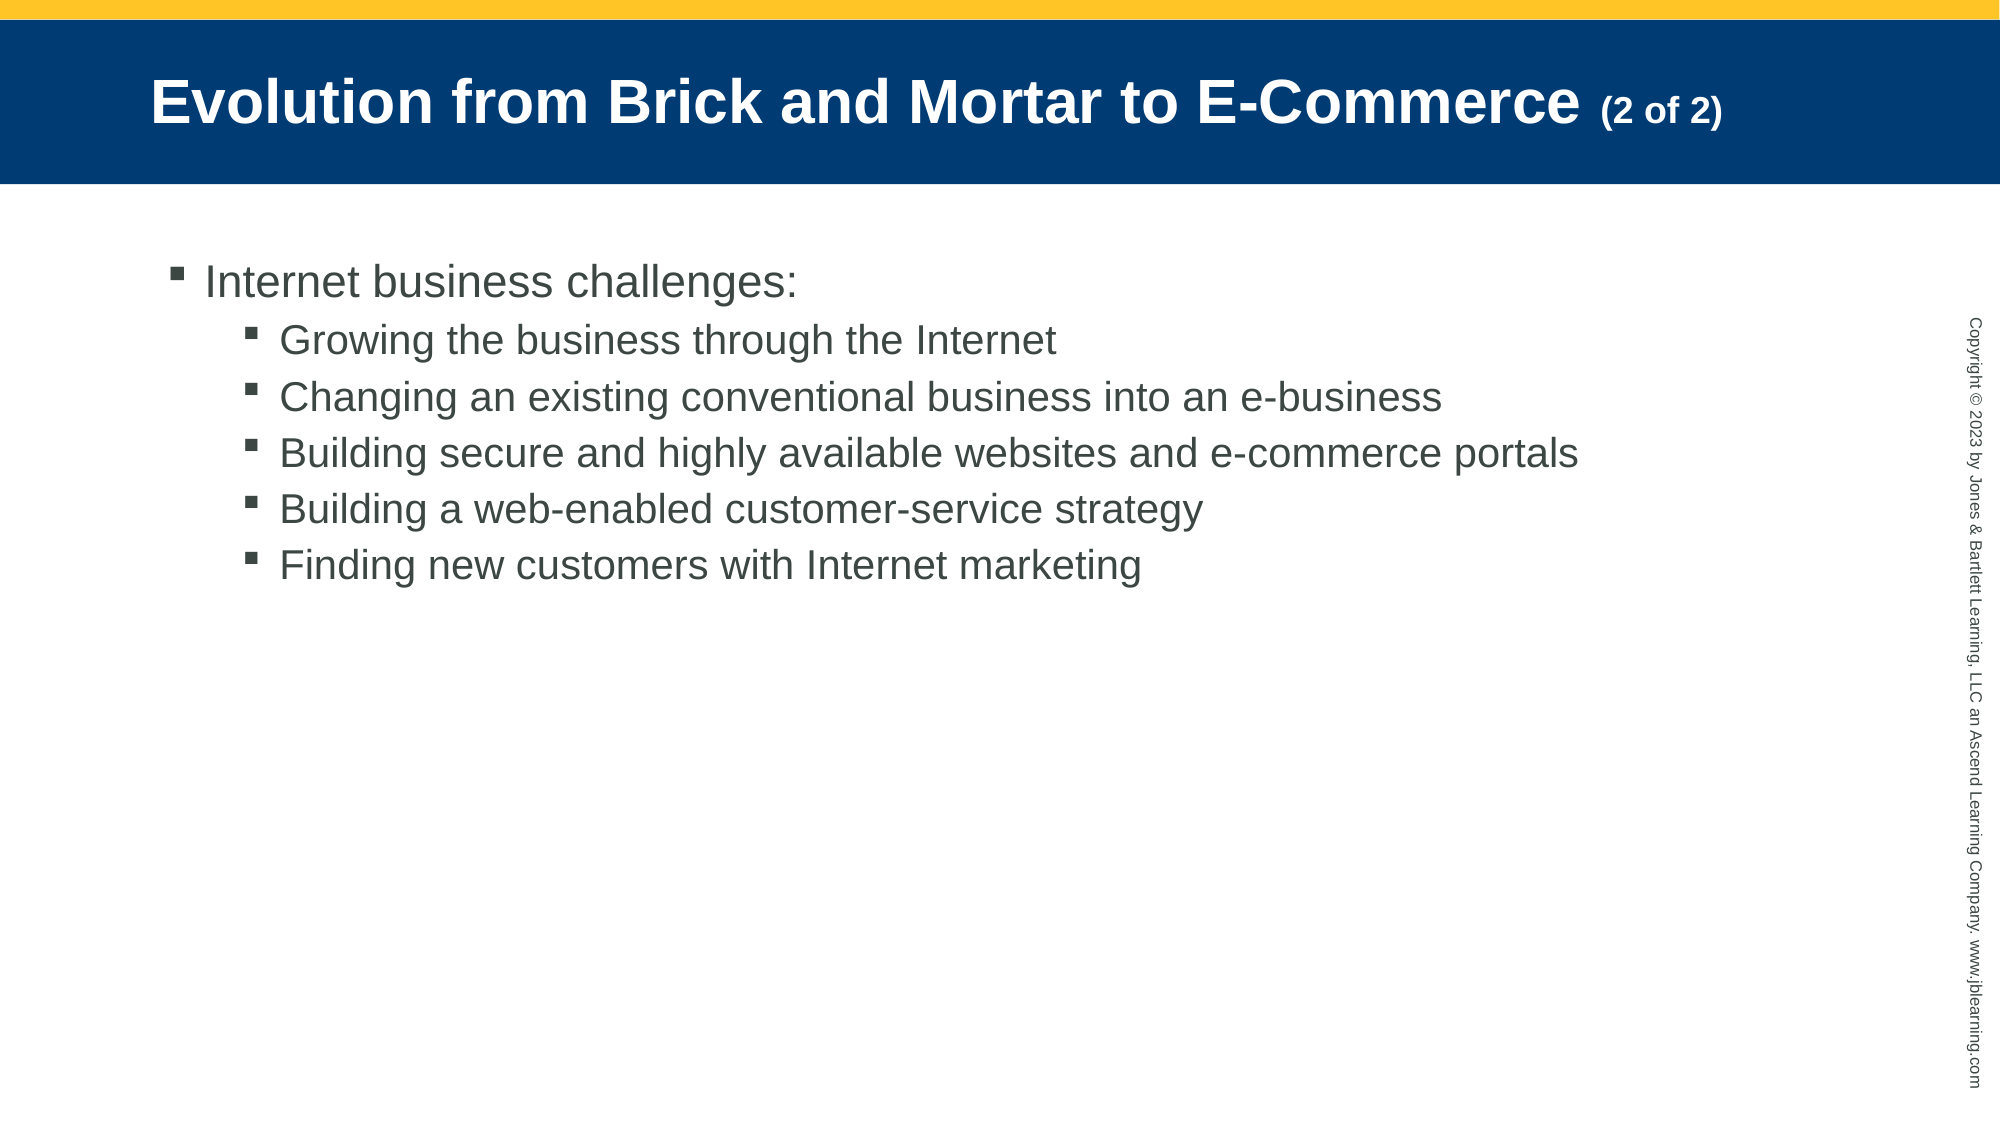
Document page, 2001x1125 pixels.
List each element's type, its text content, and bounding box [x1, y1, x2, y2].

title Evolution from Brick and Mortar to E-Commerce (2 of 2) [0, 19, 2000, 185]
list Internet business challenges: Growing the business through the Internet Changing an existing conventional business into an e-business Building secure and highly available websites and e-commerce portals Building a web-enabled customer-service strategy Finding new customers with Internet marketing [151, 244, 1840, 1016]
